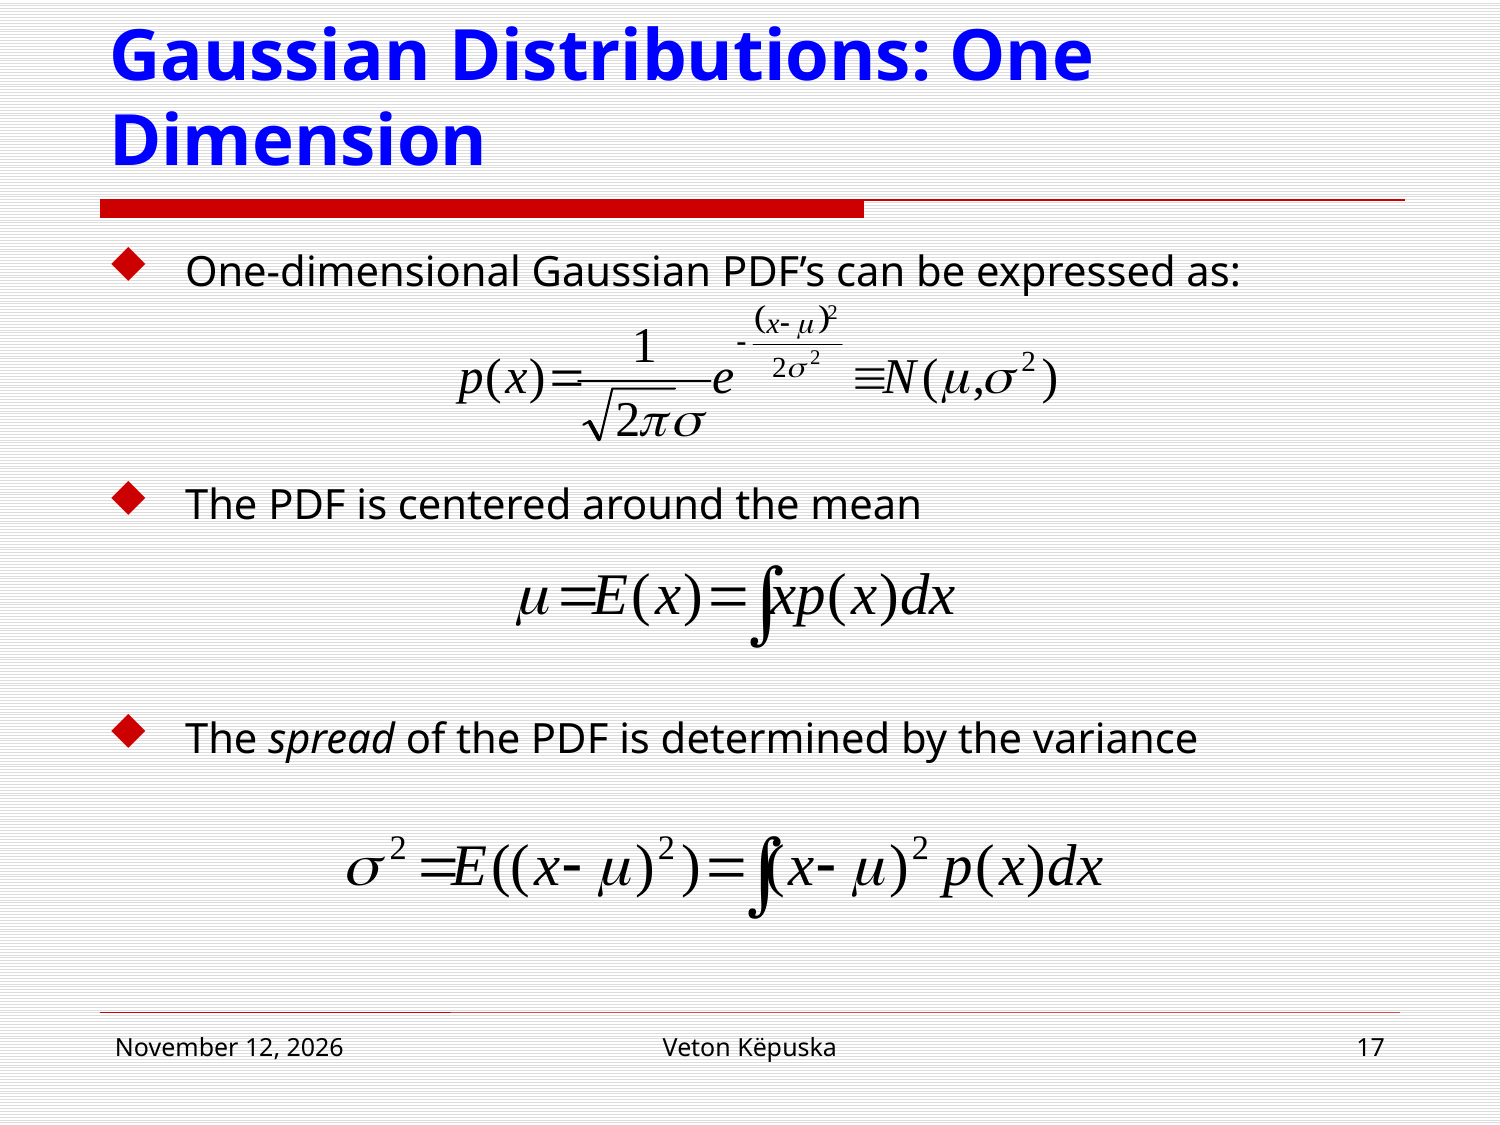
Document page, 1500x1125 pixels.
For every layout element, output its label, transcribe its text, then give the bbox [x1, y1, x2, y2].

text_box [444, 293, 1066, 453]
list One-dimensional Gaussian PDF’s can be expressed as: The PDF is centered around the mean The spread of the PDF is determined by the variance [92, 237, 1406, 988]
slide_number 17 [1074, 1024, 1401, 1103]
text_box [337, 816, 1114, 926]
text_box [504, 545, 967, 655]
title Gaussian Distributions: One Dimension [93, 49, 1407, 188]
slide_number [99, 1024, 426, 1103]
footer Veton Këpuska [512, 1024, 988, 1103]
